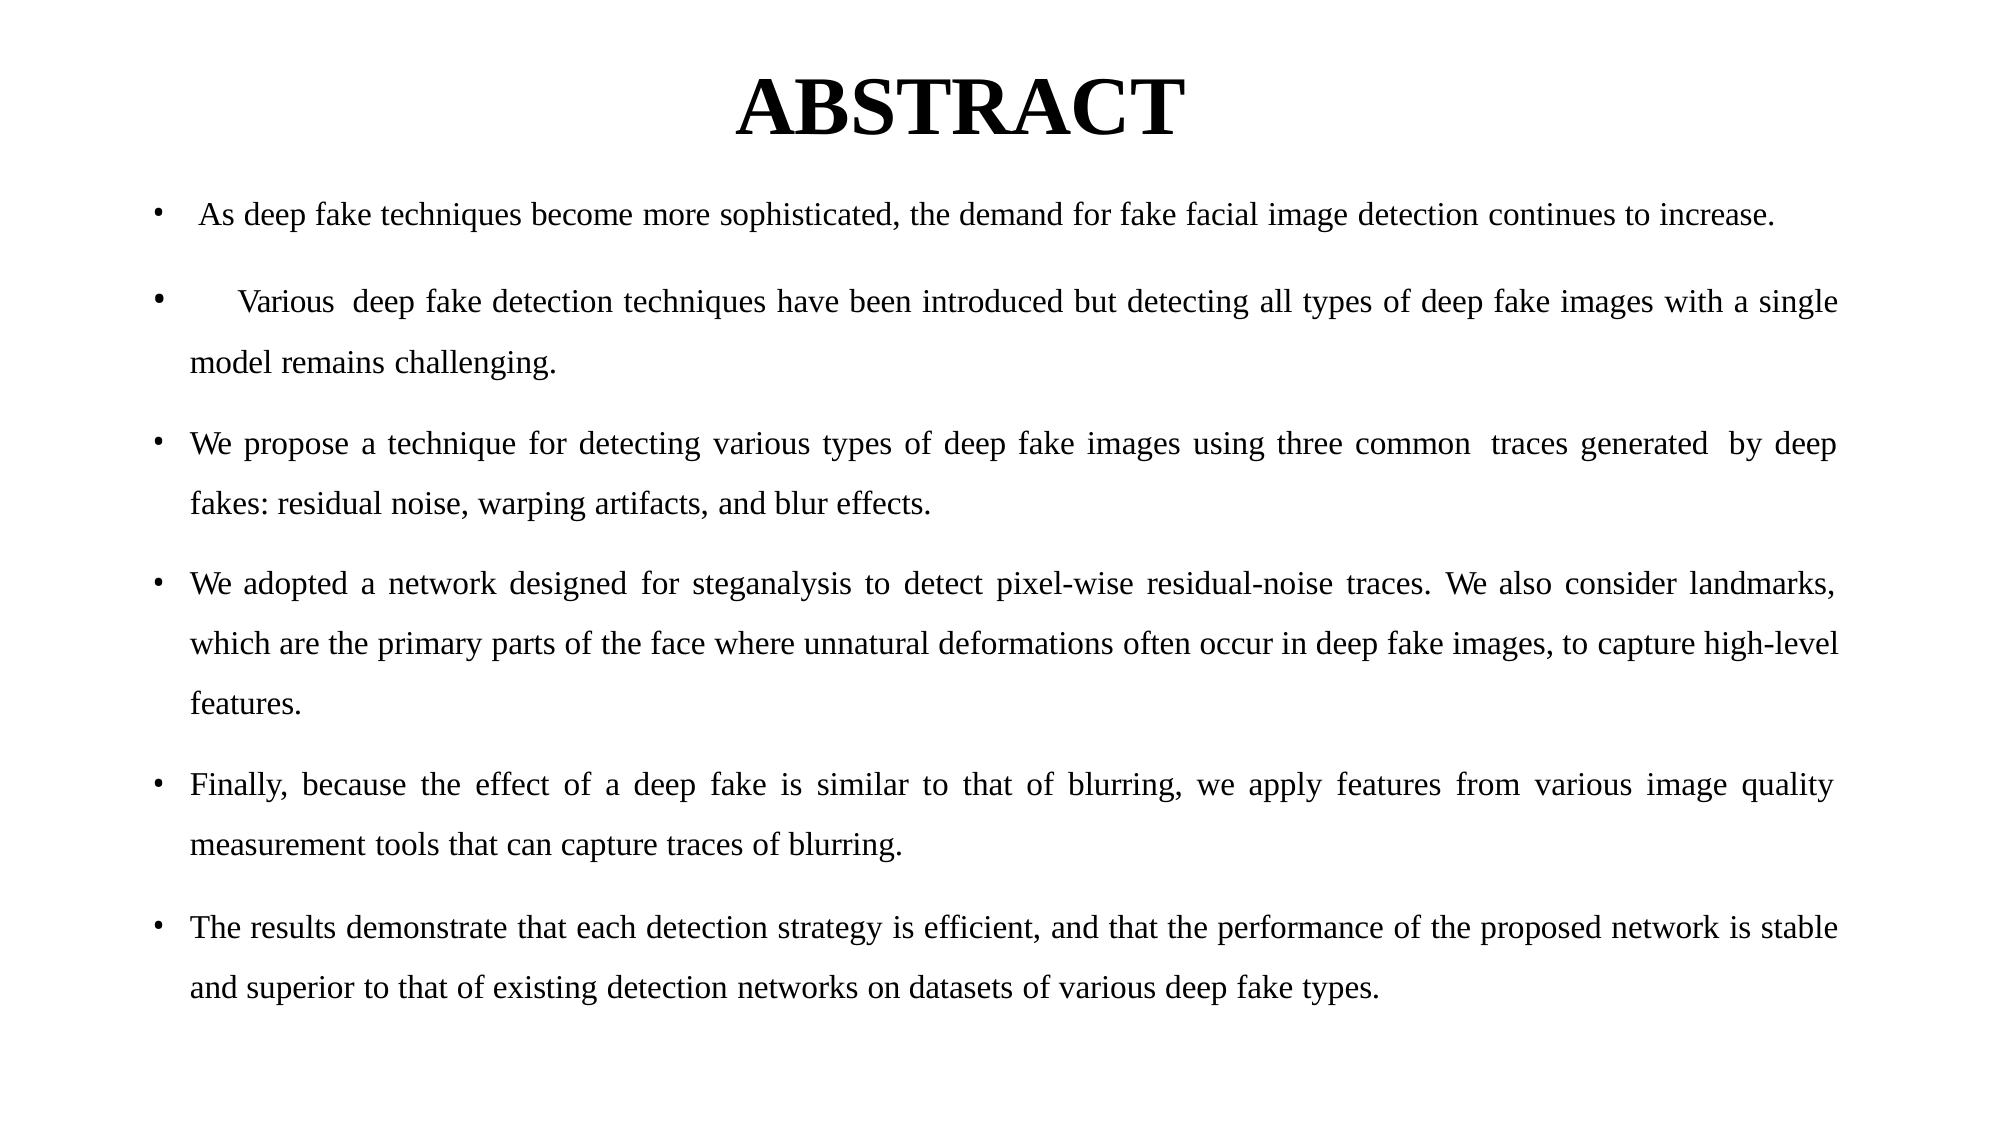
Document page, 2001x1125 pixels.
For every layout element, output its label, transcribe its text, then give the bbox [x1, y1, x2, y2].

title ABSTRACT [733, 48, 1191, 190]
text_box As deep fake techniques become more sophisticated, the demand for fake facial image detection continues to increase. Various deep fake detection techniques have been introduced but detecting all types of deep fake images with a single model remains challenging. We propose a technique for detecting various types of deep fake images using three common traces generated by deep fakes: residual noise, warping artifacts, and blur effects. We adopted a network designed for steganalysis to detect pixel-wise residual-noise traces. We also consider landmarks, which are the primary parts of the face where unnatural deformations often occur in deep fake images, to capture high-level features. Finally, because the effect of a deep fake is similar to that of blurring, we apply features from various image quality measurement tools that can capture traces of blurring. The results demonstrate that each detection strategy is efficient, and that the performance of the proposed network is stable and superior to that of existing detection networks on datasets of various deep fake types. [150, 190, 1850, 1005]
